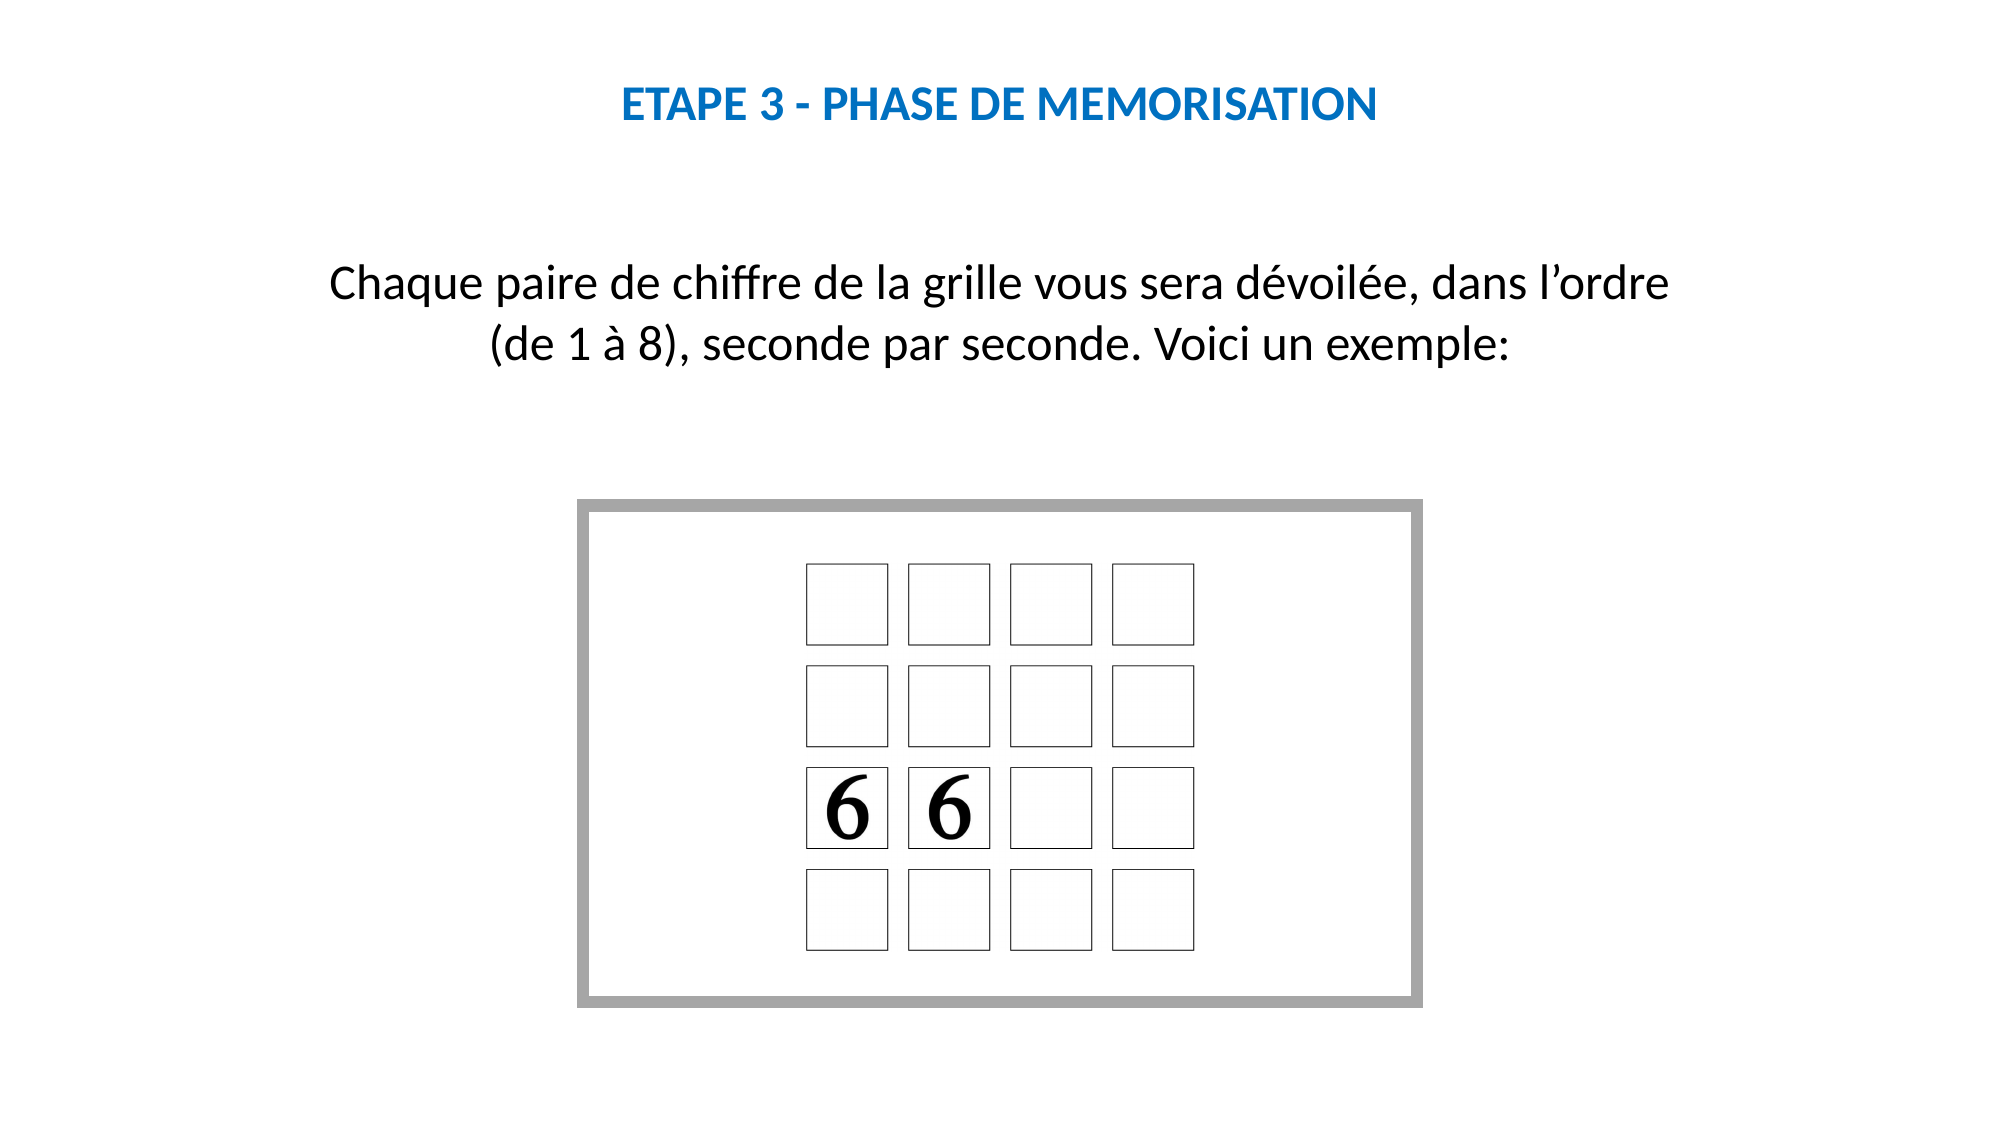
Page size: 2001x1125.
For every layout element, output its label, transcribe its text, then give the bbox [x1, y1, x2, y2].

text_box Chaque paire de chiffre de la grille vous sera dévoilée, dans l’ordre (de 1 à 8), seconde par seconde. Voici un exemple: [307, 242, 1693, 378]
picture [804, 562, 1195, 952]
text_box ETAPE 3 - PHASE DE MEMORISATION [508, 62, 1492, 138]
text_box [582, 504, 1418, 1003]
